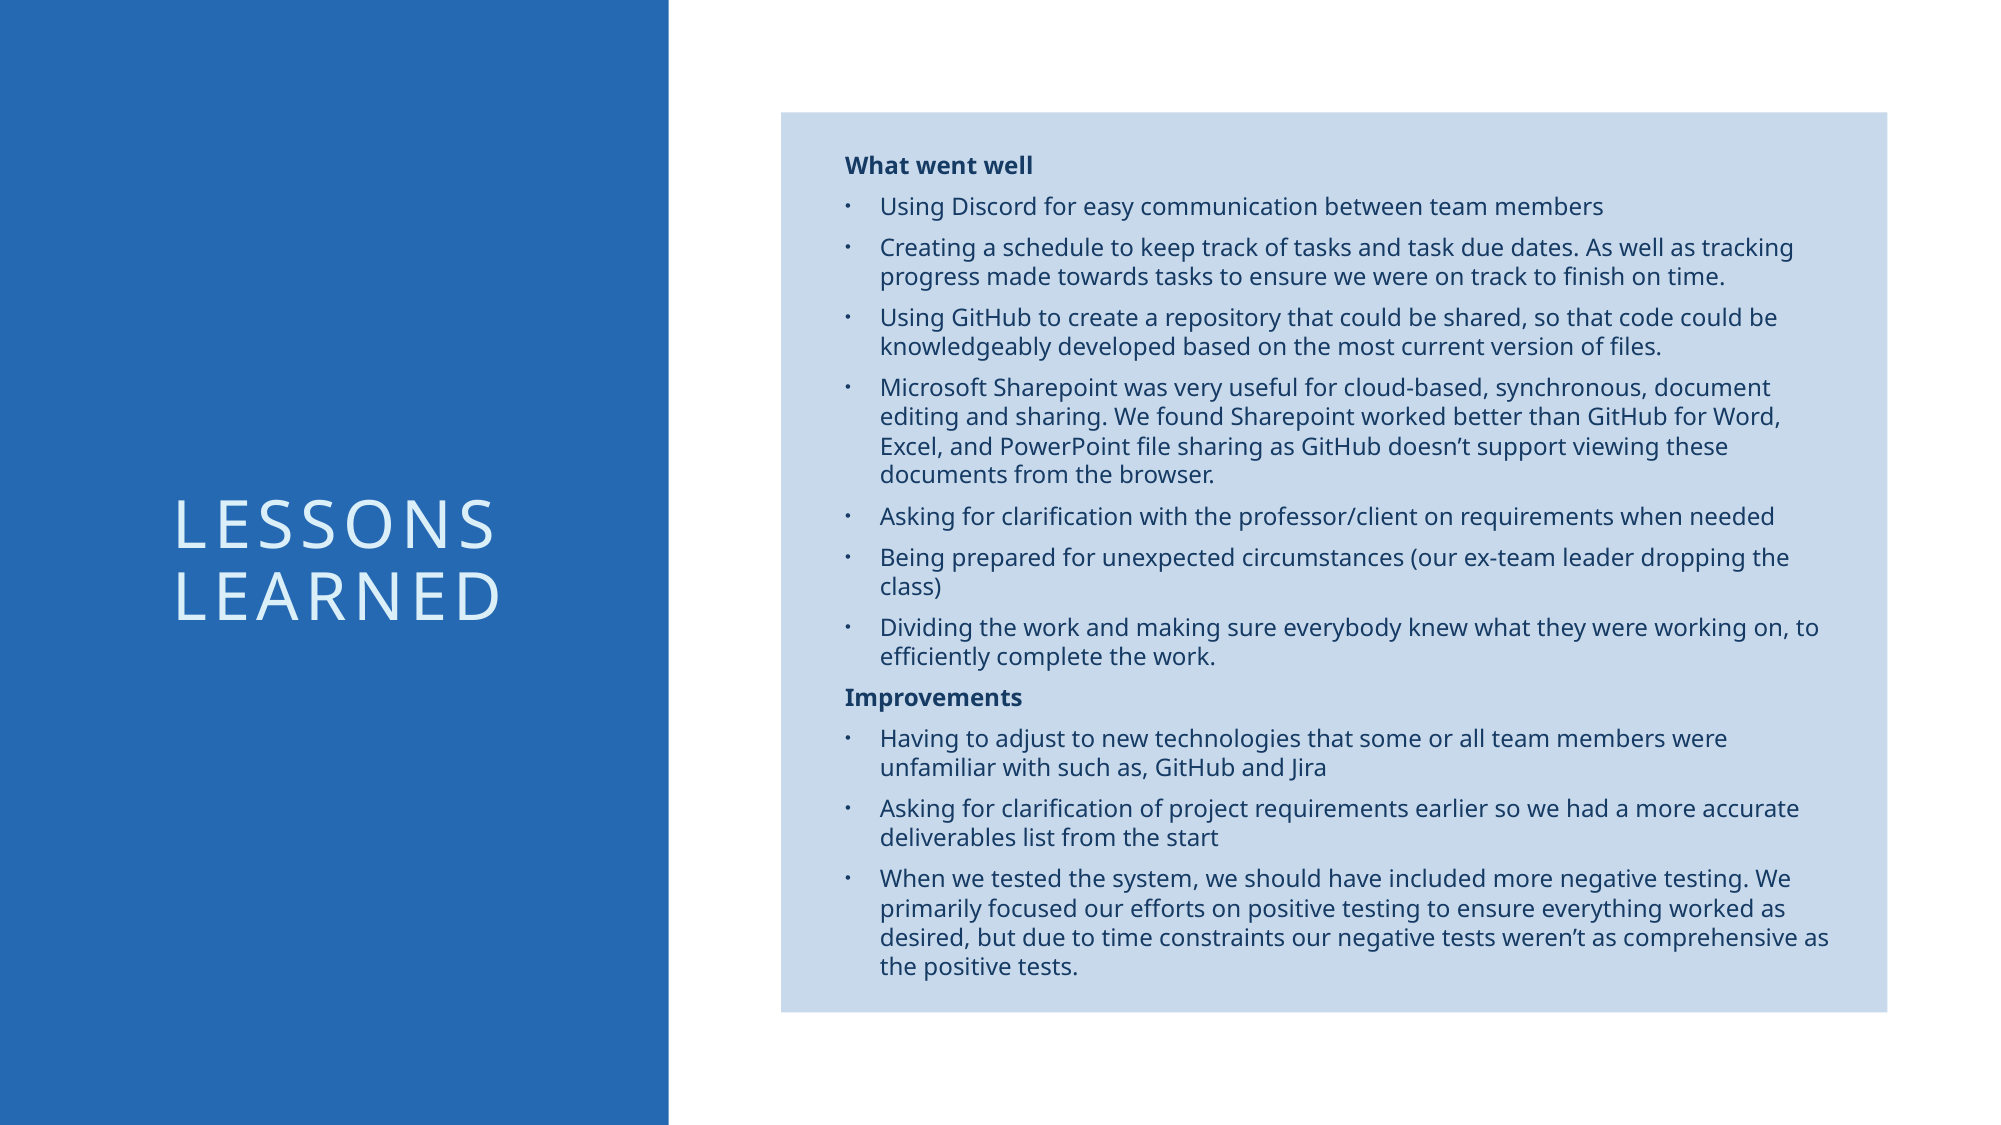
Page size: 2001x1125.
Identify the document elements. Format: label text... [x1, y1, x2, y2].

text_box [780, 111, 1888, 1013]
title Lessons Learned [112, 224, 563, 900]
list What went well Using Discord for easy communication between team members Creating a schedule to keep track of tasks and task due dates. As well as tracking progress made towards tasks to ensure we were on track to finish on time. Using GitHub to create a repository that could be shared, so that code could be knowledgeably developed based on the most current version of files. Microsoft Sharepoint was very useful for cloud-based, synchronous, document editing and sharing. We found Sharepoint worked better than GitHub for Word, Excel, and PowerPoint file sharing as GitHub doesn’t support viewing these documents from the browser. Asking for clarification with the professor/client on requirements when needed Being prepared for unexpected circumstances (our ex-team leader dropping the class) Dividing the work and making sure everybody knew what they were working on, to efficiently complete the work. Improvements Having to adjust to new technologies that some or all team members were unfamiliar with such as, GitHub and Jira Asking for clarification of project requirements earlier so we had a more accurate deliverables list from the start When we tested the system, we should have included more negative testing. We primarily focused our efforts on positive testing to ensure everything worked as desired, but due to time constraints our negative tests weren’t as comprehensive as the positive tests. [830, 141, 1853, 989]
text_box [0, 0, 670, 1125]
text_box [670, 0, 2000, 1125]
